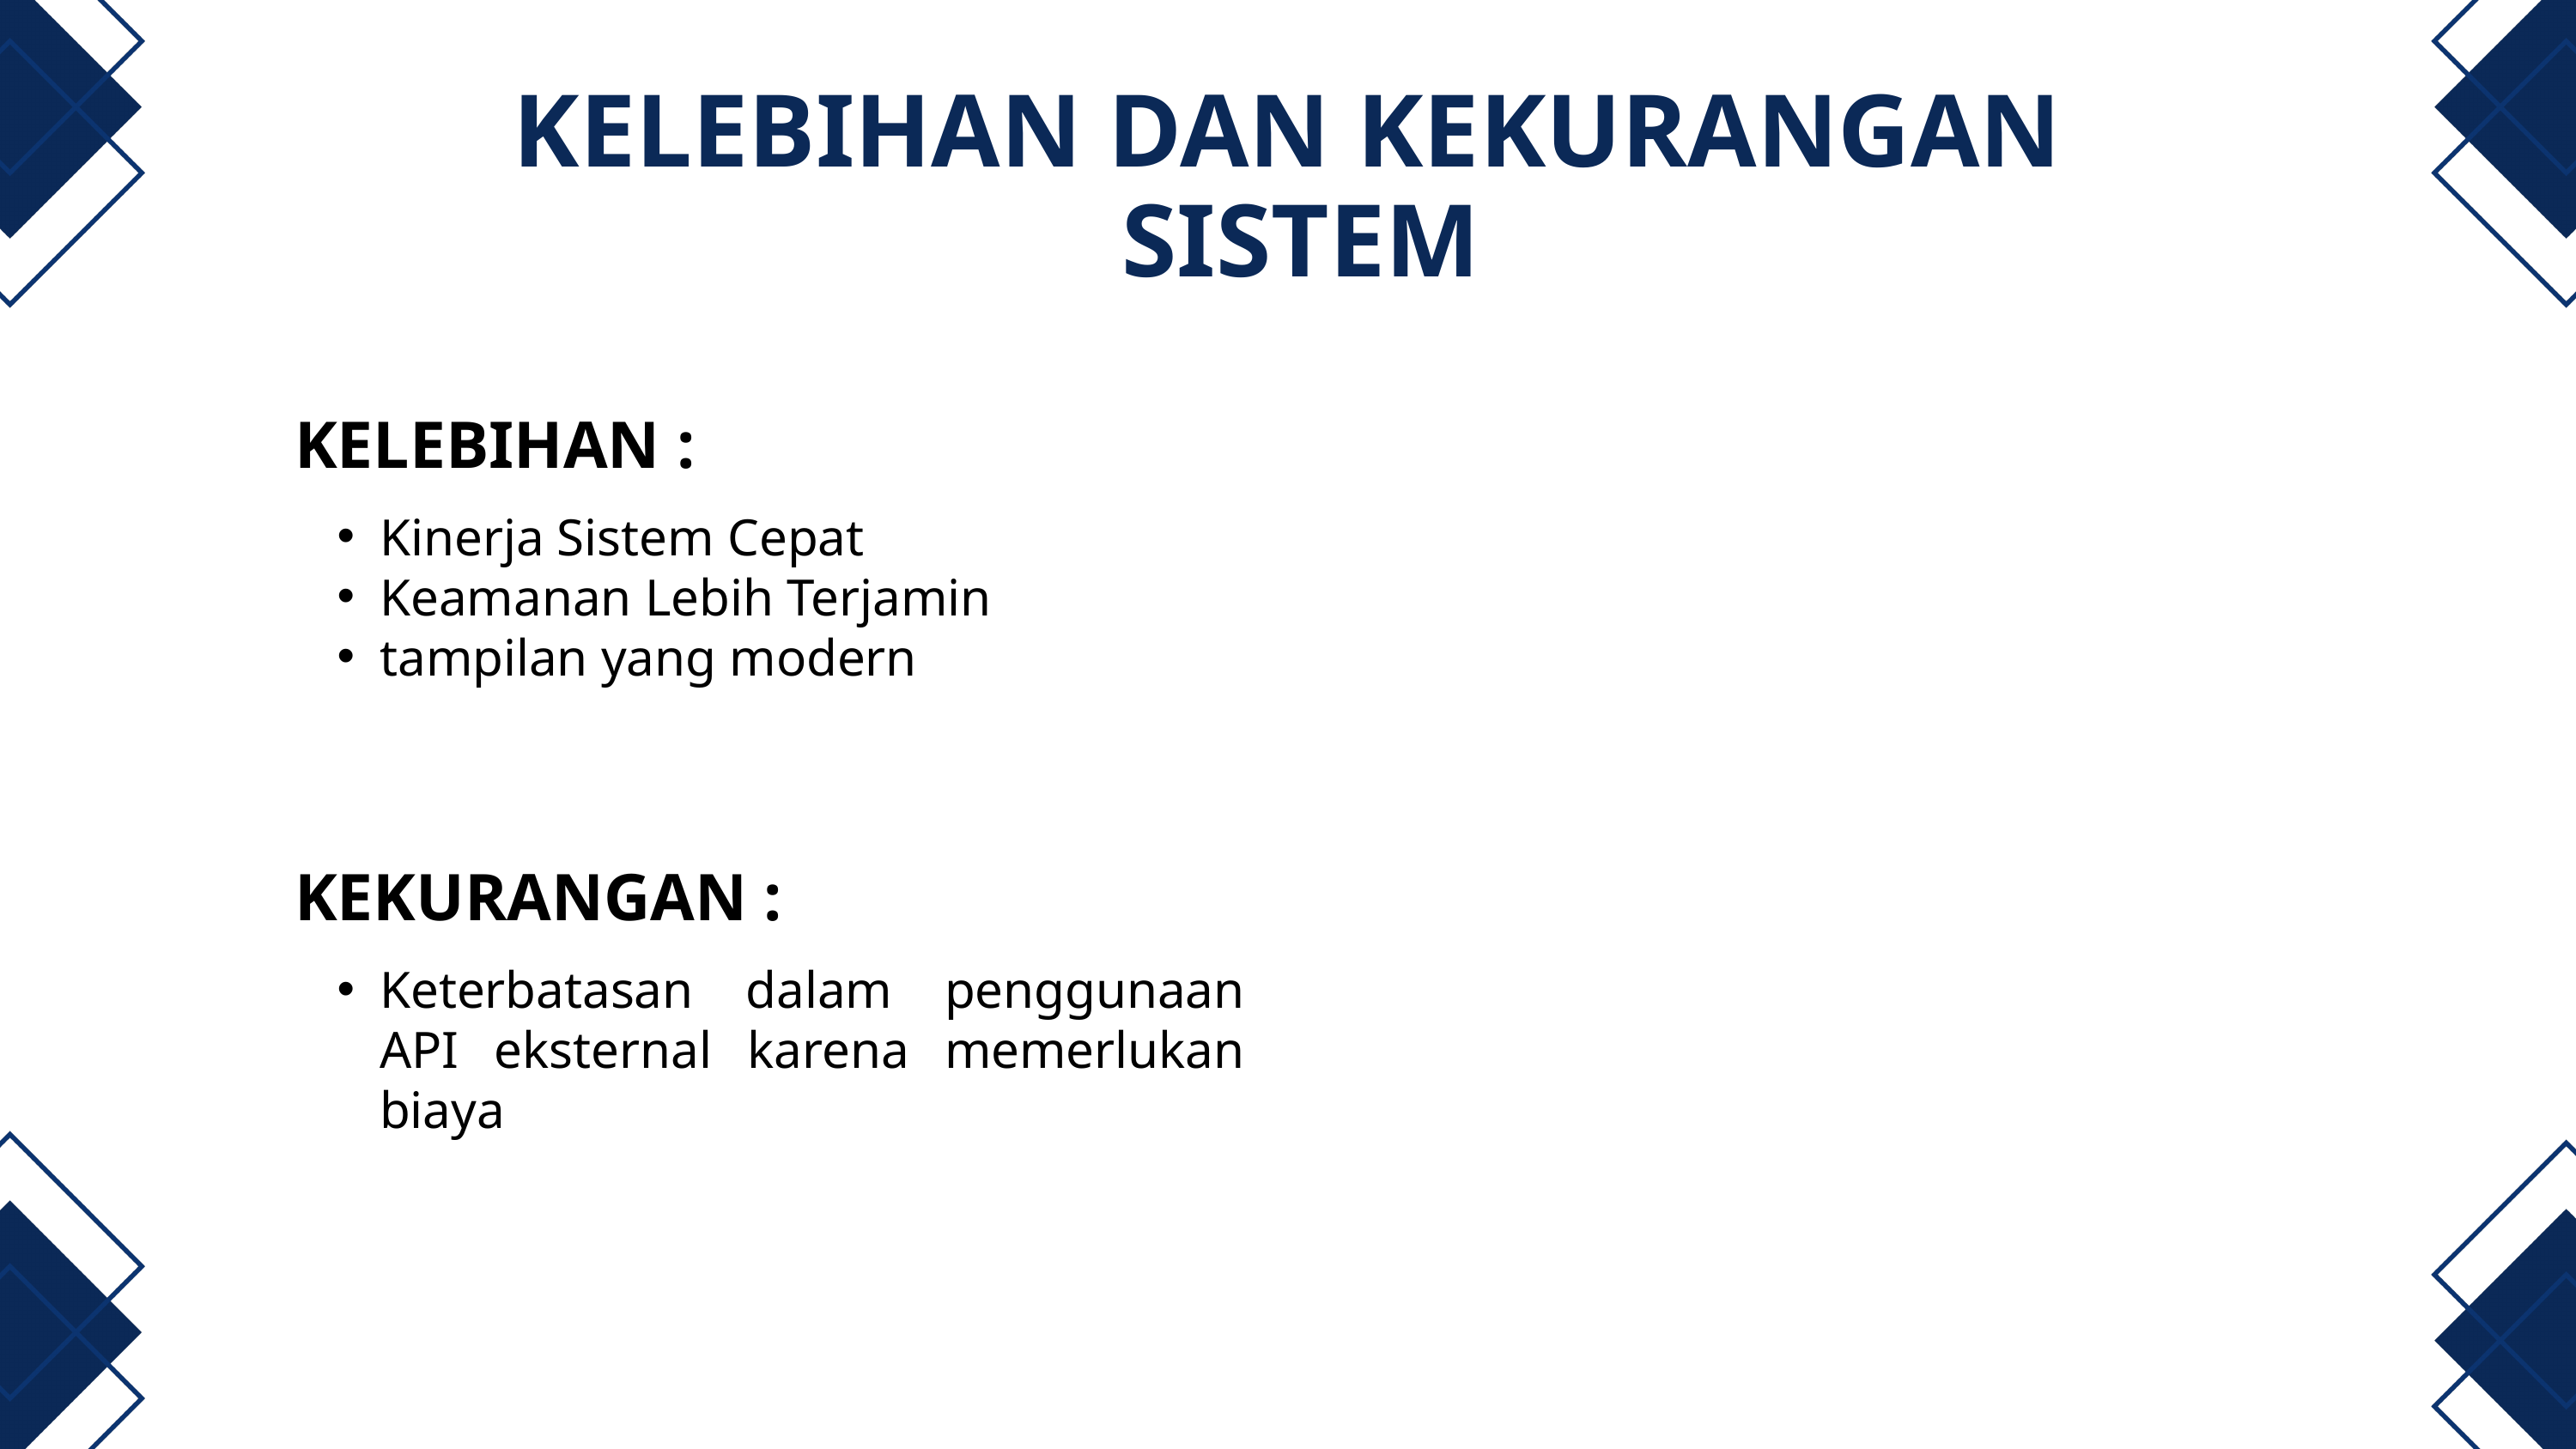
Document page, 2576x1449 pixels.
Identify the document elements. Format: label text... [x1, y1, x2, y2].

text_box Keterbatasan dalam penggunaan API eksternal karena memerlukan biaya [295, 958, 1245, 1139]
text_box [2431, 1139, 2576, 1449]
text_box KEKURANGAN : [295, 856, 1023, 934]
text_box [0, 1131, 145, 1449]
text_box [2431, 0, 2576, 308]
text_box [0, 0, 145, 308]
text_box KELEBIHAN DAN KEKURANGAN SISTEM [227, 76, 2349, 298]
text_box KELEBIHAN : [295, 403, 756, 482]
text_box Kinerja Sistem Cepat Keamanan Lebih Terjamin tampilan yang modern [295, 505, 1124, 686]
